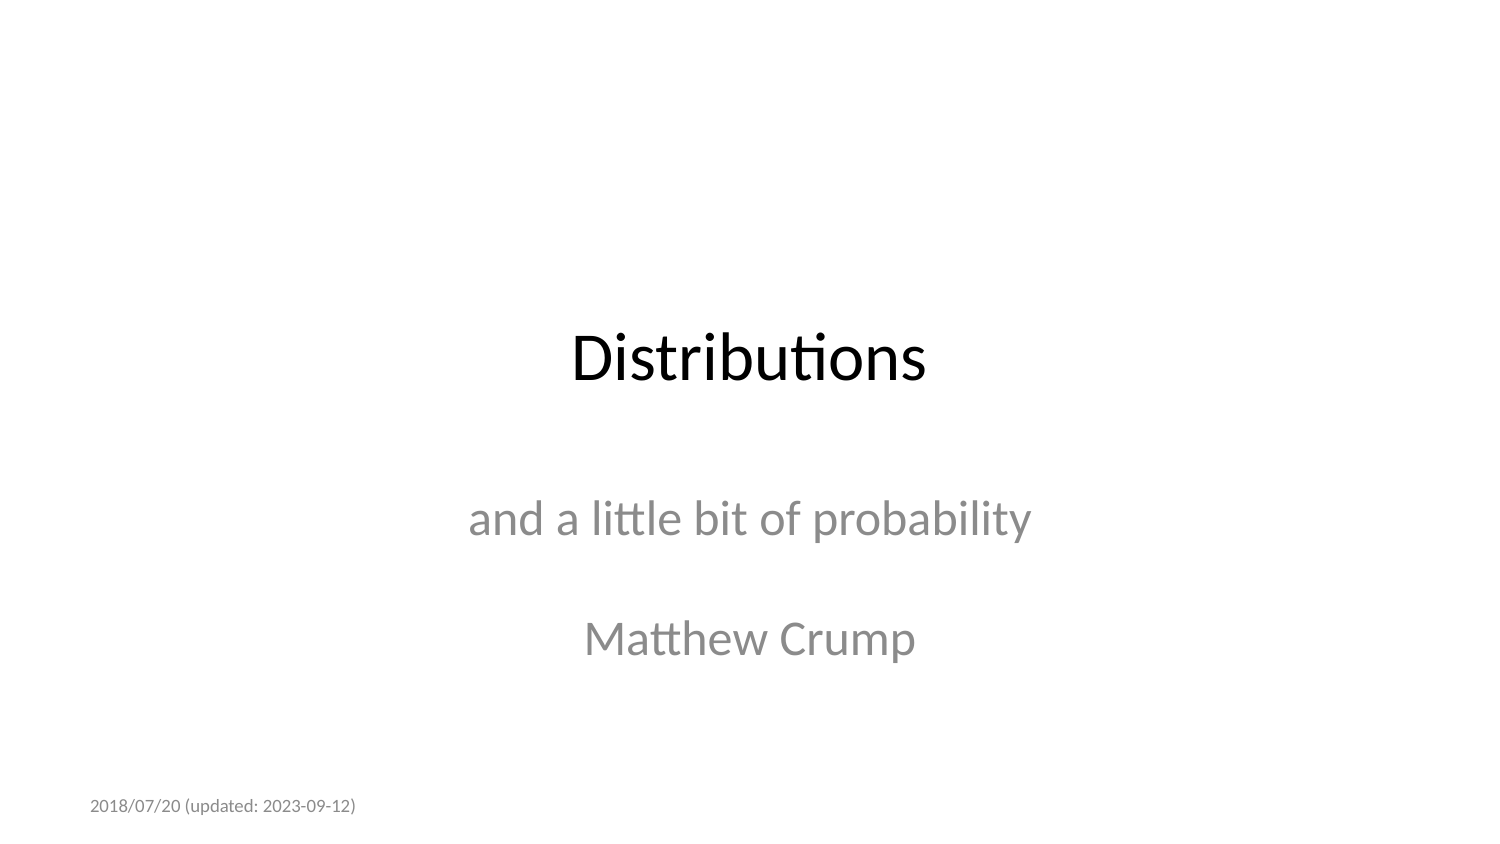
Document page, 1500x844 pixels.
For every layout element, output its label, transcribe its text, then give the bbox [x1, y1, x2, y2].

subtitle and a little bit of probability Matthew Crump [225, 478, 1275, 694]
title Distributions [112, 262, 1388, 443]
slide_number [75, 782, 425, 827]
